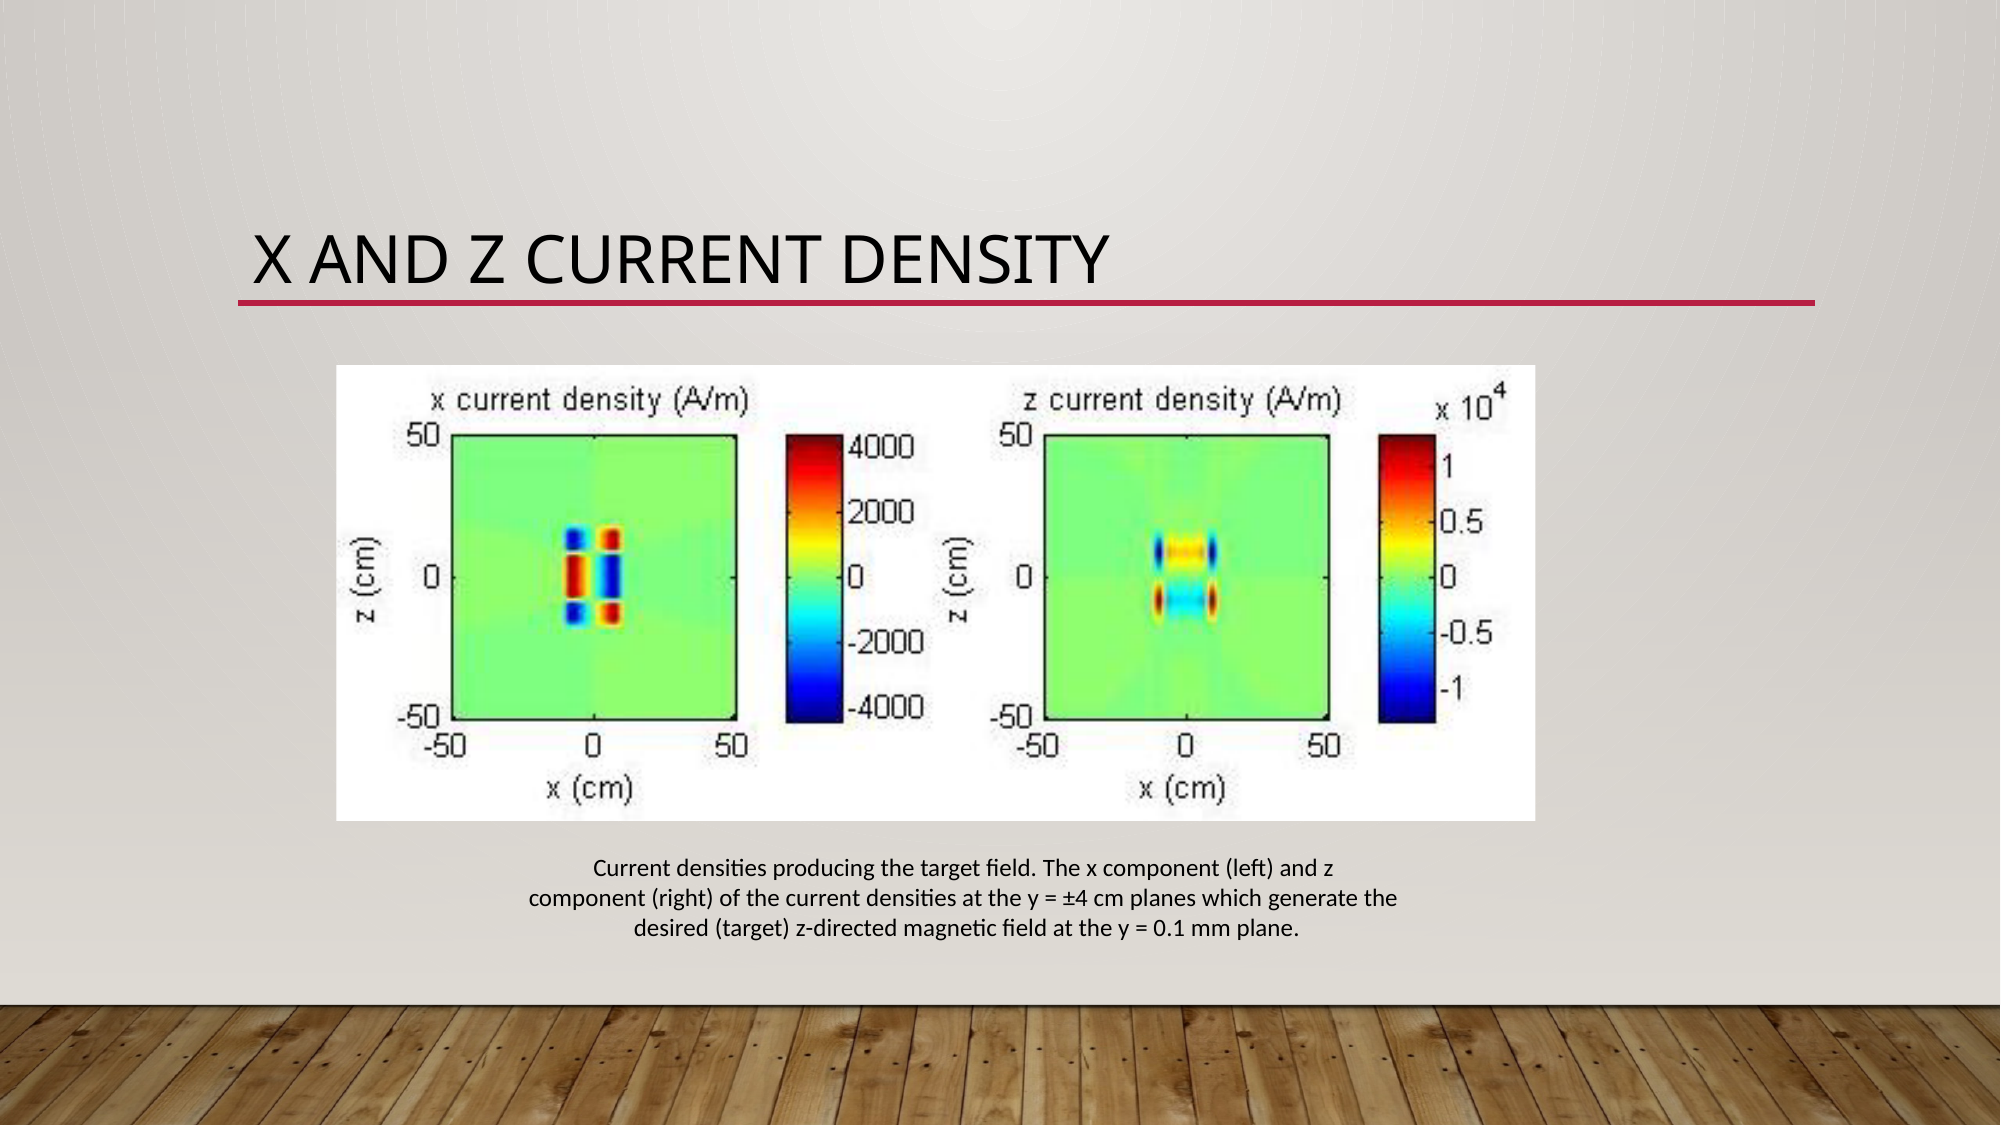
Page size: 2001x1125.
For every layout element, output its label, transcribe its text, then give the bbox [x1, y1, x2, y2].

picture [0, 1005, 2000, 1125]
title X and z Current density [238, 218, 1814, 391]
text_box Current densities producing the target field. The x component (left) and z component (right) of the current densities at the y = ±4 cm planes which generate the desired (target) z-directed magnetic field at the y = 0.1 mm plane. [467, 844, 1468, 950]
picture [335, 365, 1536, 821]
